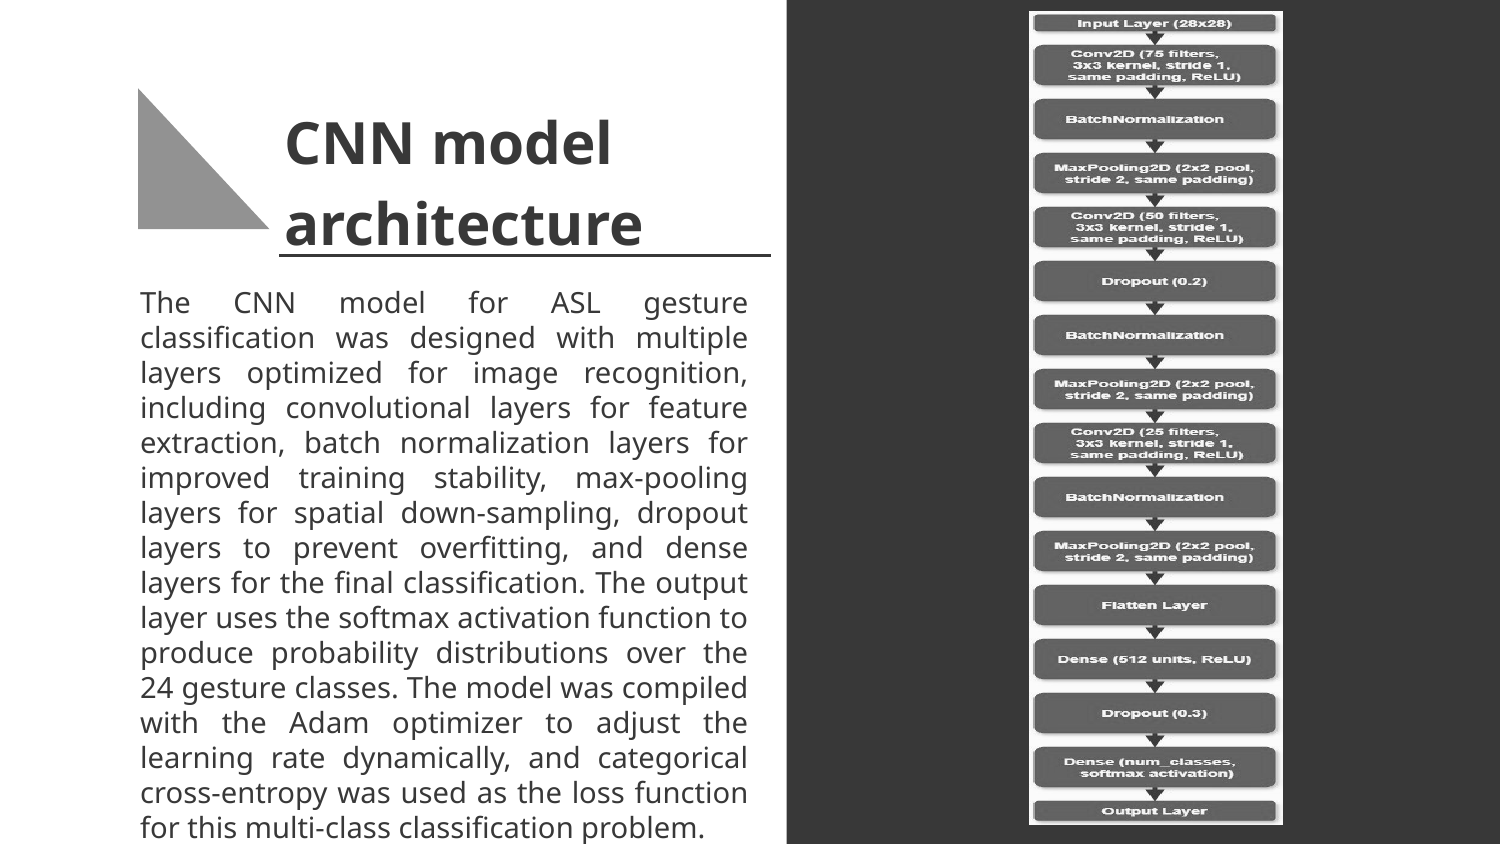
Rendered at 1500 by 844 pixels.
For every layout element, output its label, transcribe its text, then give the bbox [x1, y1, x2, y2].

title CNN model architecture [269, 80, 795, 163]
picture [1029, 11, 1283, 825]
subtitle The CNN model for ASL gesture classification was designed with multiple layers optimized for image recognition, including convolutional layers for feature extraction, batch normalization layers for improved training stability, max-pooling layers for spatial down-sampling, dropout layers to prevent overfitting, and dense layers for the final classification. The output layer uses the softmax activation function to produce probability distributions over the 24 gesture classes. The model was compiled with the Adam optimizer to adjust the learning rate dynamically, and categorical cross-entropy was used as the loss function for this multi-class classification problem. [125, 269, 764, 734]
